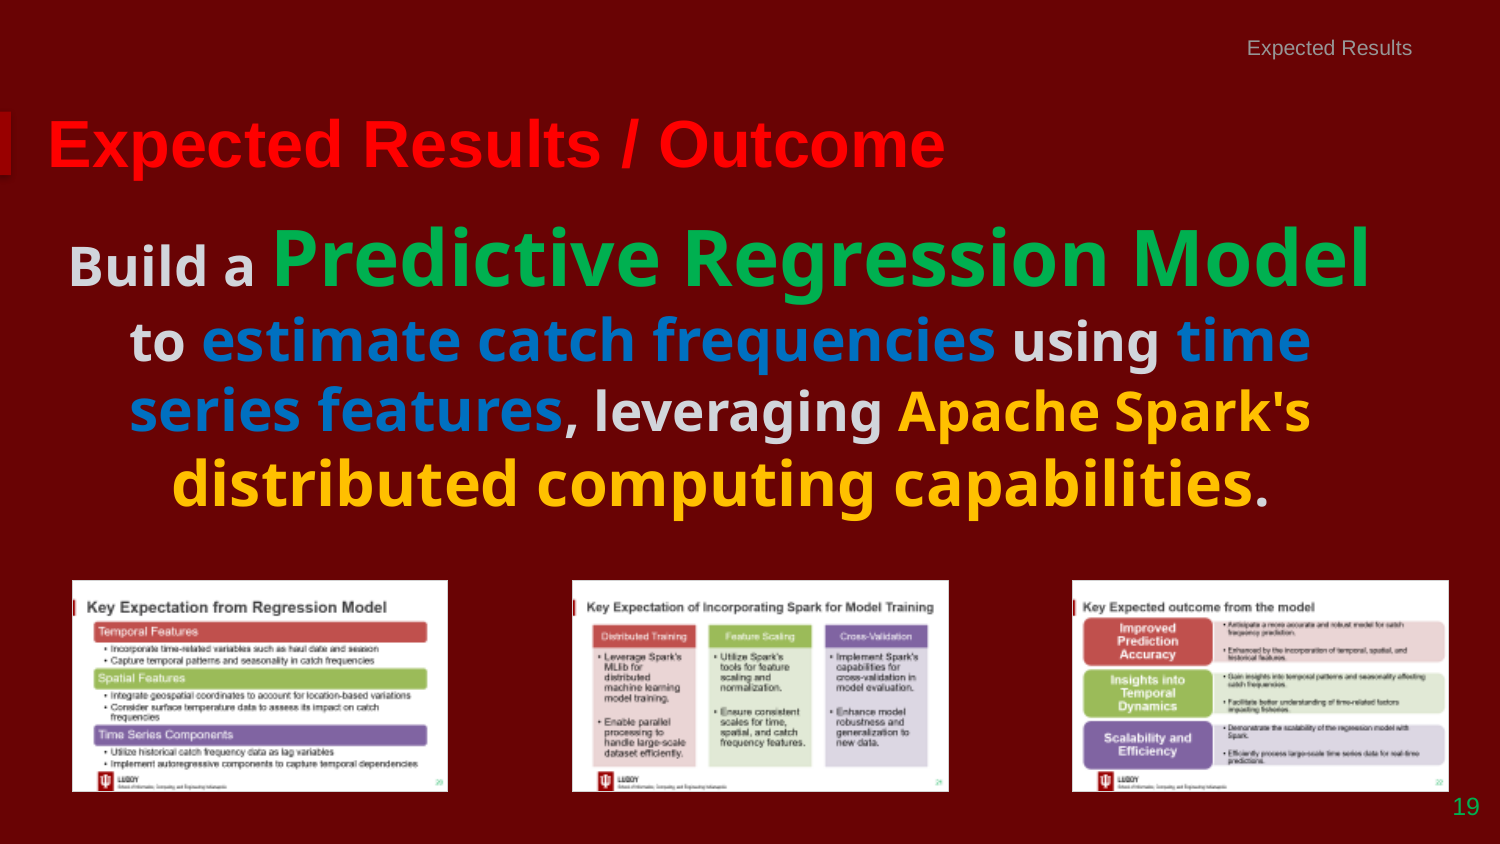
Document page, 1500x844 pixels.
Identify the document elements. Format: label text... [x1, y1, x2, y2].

list Build a Predictive Regression Model to estimate catch frequencies using time series features, leveraging Apache Spark's distributed computing capabilities. [33, 201, 1409, 602]
text_box Expected Results [1231, 26, 1500, 69]
text_box Expected Results / Outcome [33, 93, 1266, 202]
picture [573, 581, 948, 791]
picture [73, 581, 447, 791]
picture [1073, 581, 1448, 791]
